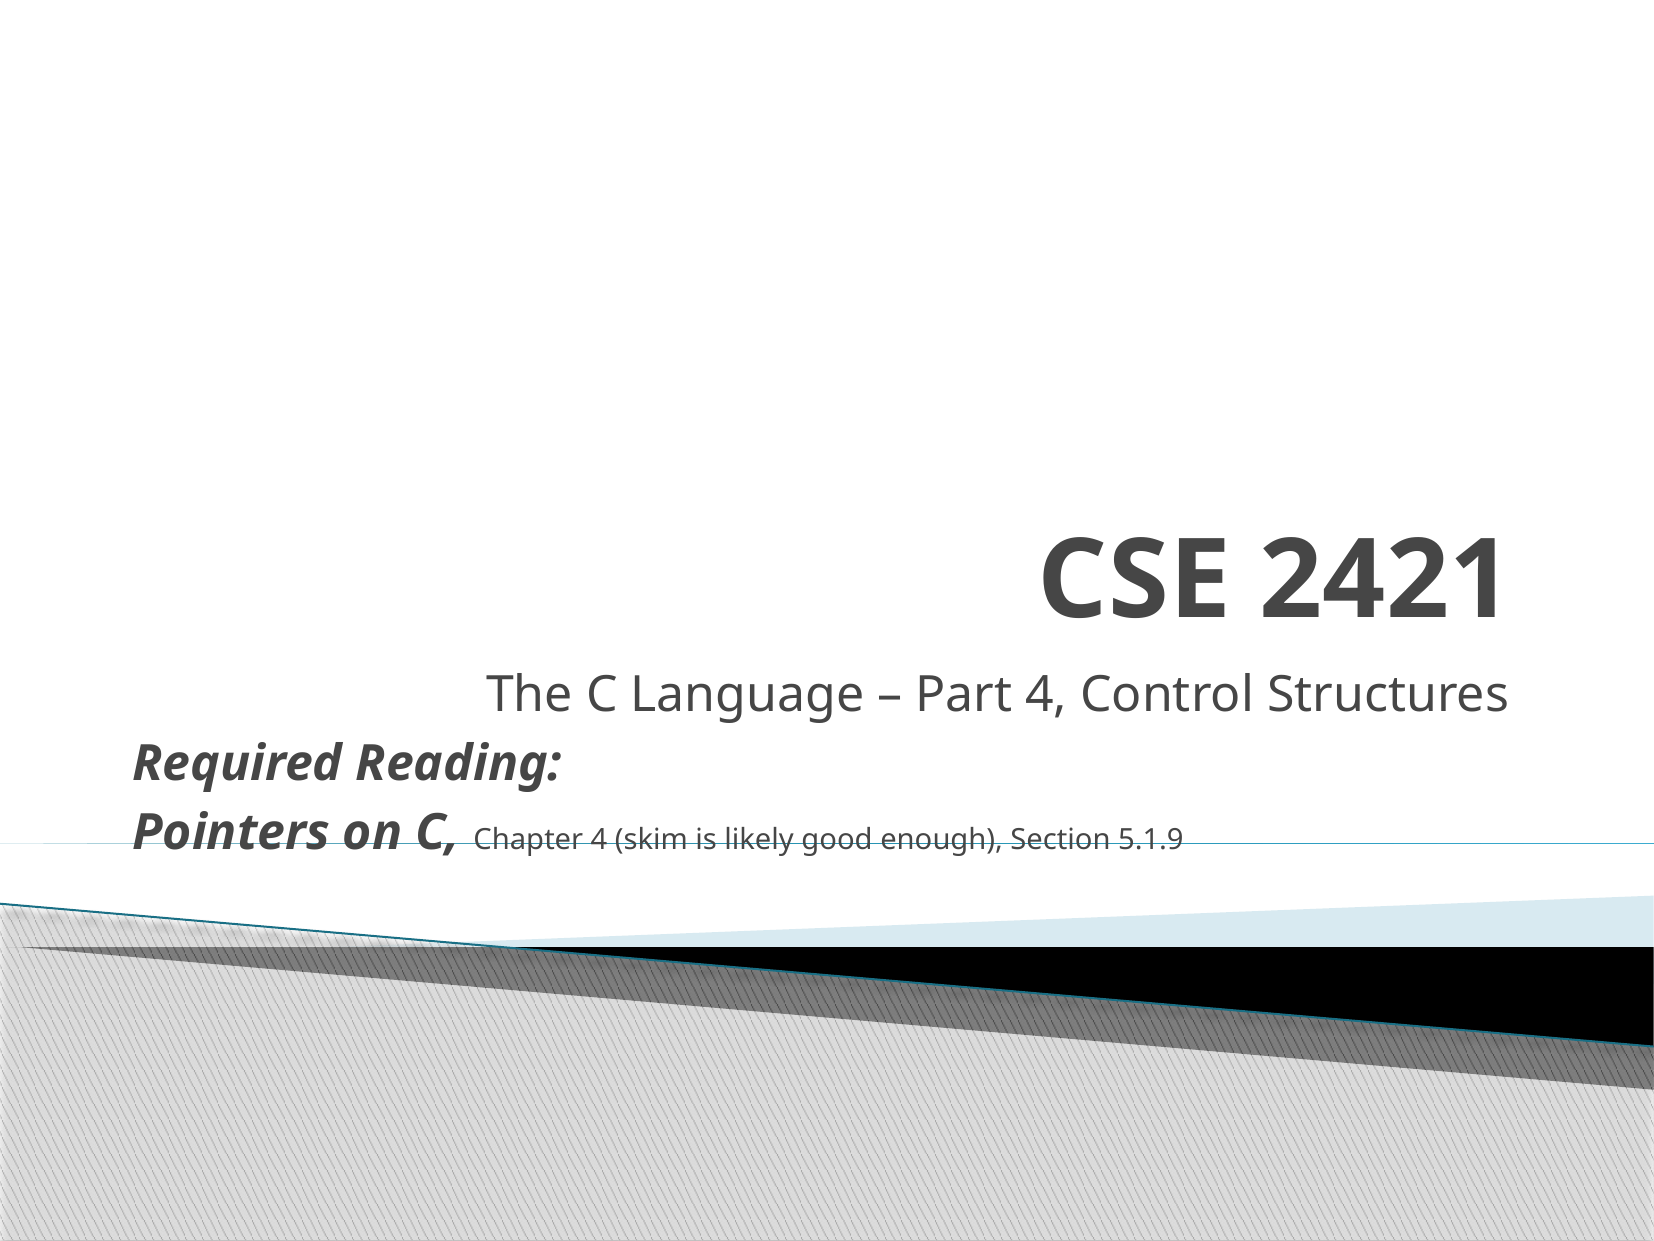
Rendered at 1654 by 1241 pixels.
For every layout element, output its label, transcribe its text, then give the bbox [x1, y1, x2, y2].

title CSE 2421 [124, 316, 1530, 648]
subtitle The C Language – Part 4, Control Structures Required Reading: Pointers on C, Chapter 4 (skim is likely good enough), Section 5.1.9 [124, 653, 1530, 870]
picture [6, 947, 1654, 1090]
